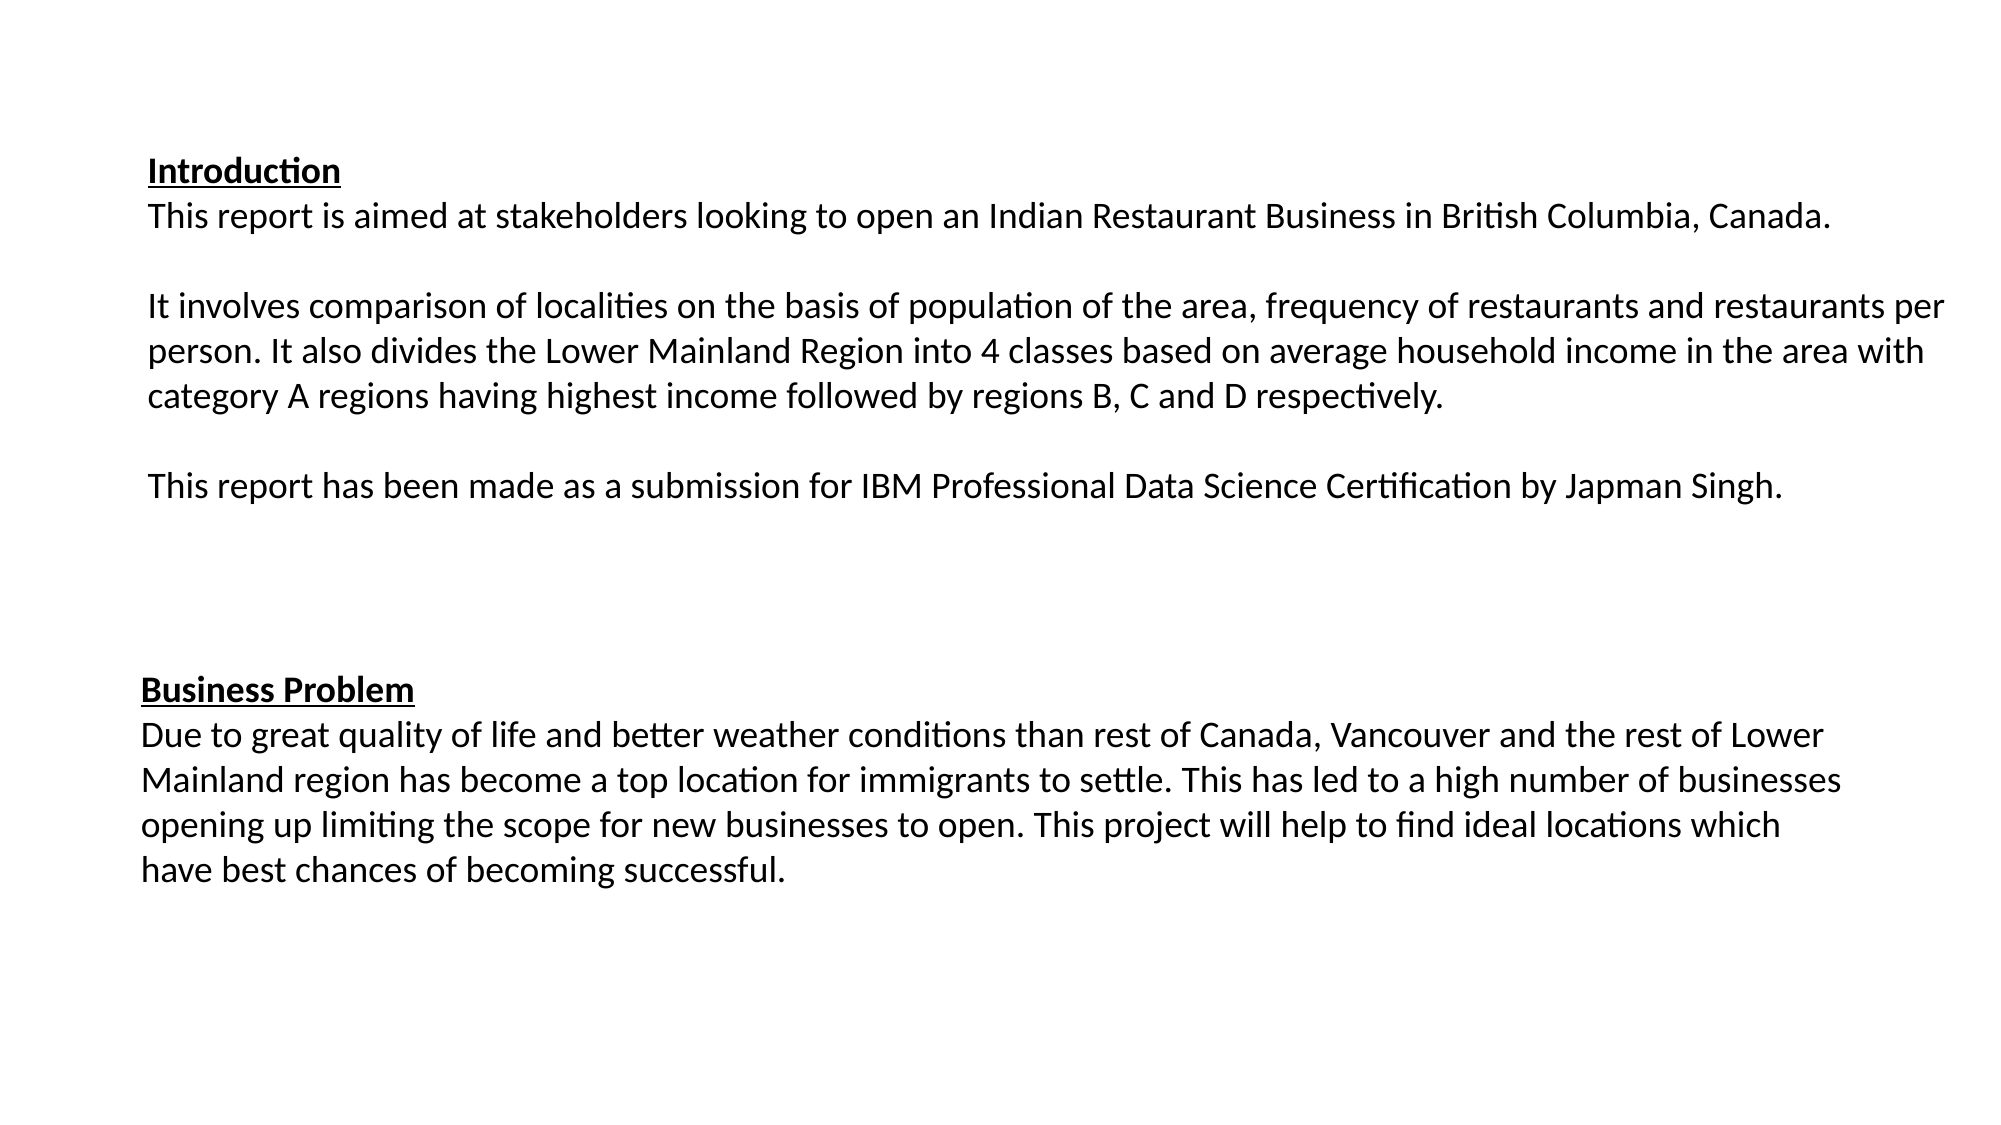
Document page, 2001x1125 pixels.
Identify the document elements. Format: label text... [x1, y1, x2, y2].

text_box Introduction This report is aimed at stakeholders looking to open an Indian Restaurant Business in British Columbia, Canada. It involves comparison of localities on the basis of population of the area, frequency of restaurants and restaurants per person. It also divides the Lower Mainland Region into 4 classes based on average household income in the area with category A regions having highest income followed by regions B, C and D respectively. This report has been made as a submission for IBM Professional Data Science Certification by Japman Singh. [132, 138, 2000, 559]
text_box Business Problem Due to great quality of life and better weather conditions than rest of Canada, Vancouver and the rest of Lower Mainland region has become a top location for immigrants to settle. This has led to a high number of businesses opening up limiting the scope for new businesses to open. This project will help to find ideal locations which have best chances of becoming successful. [126, 657, 1874, 943]
